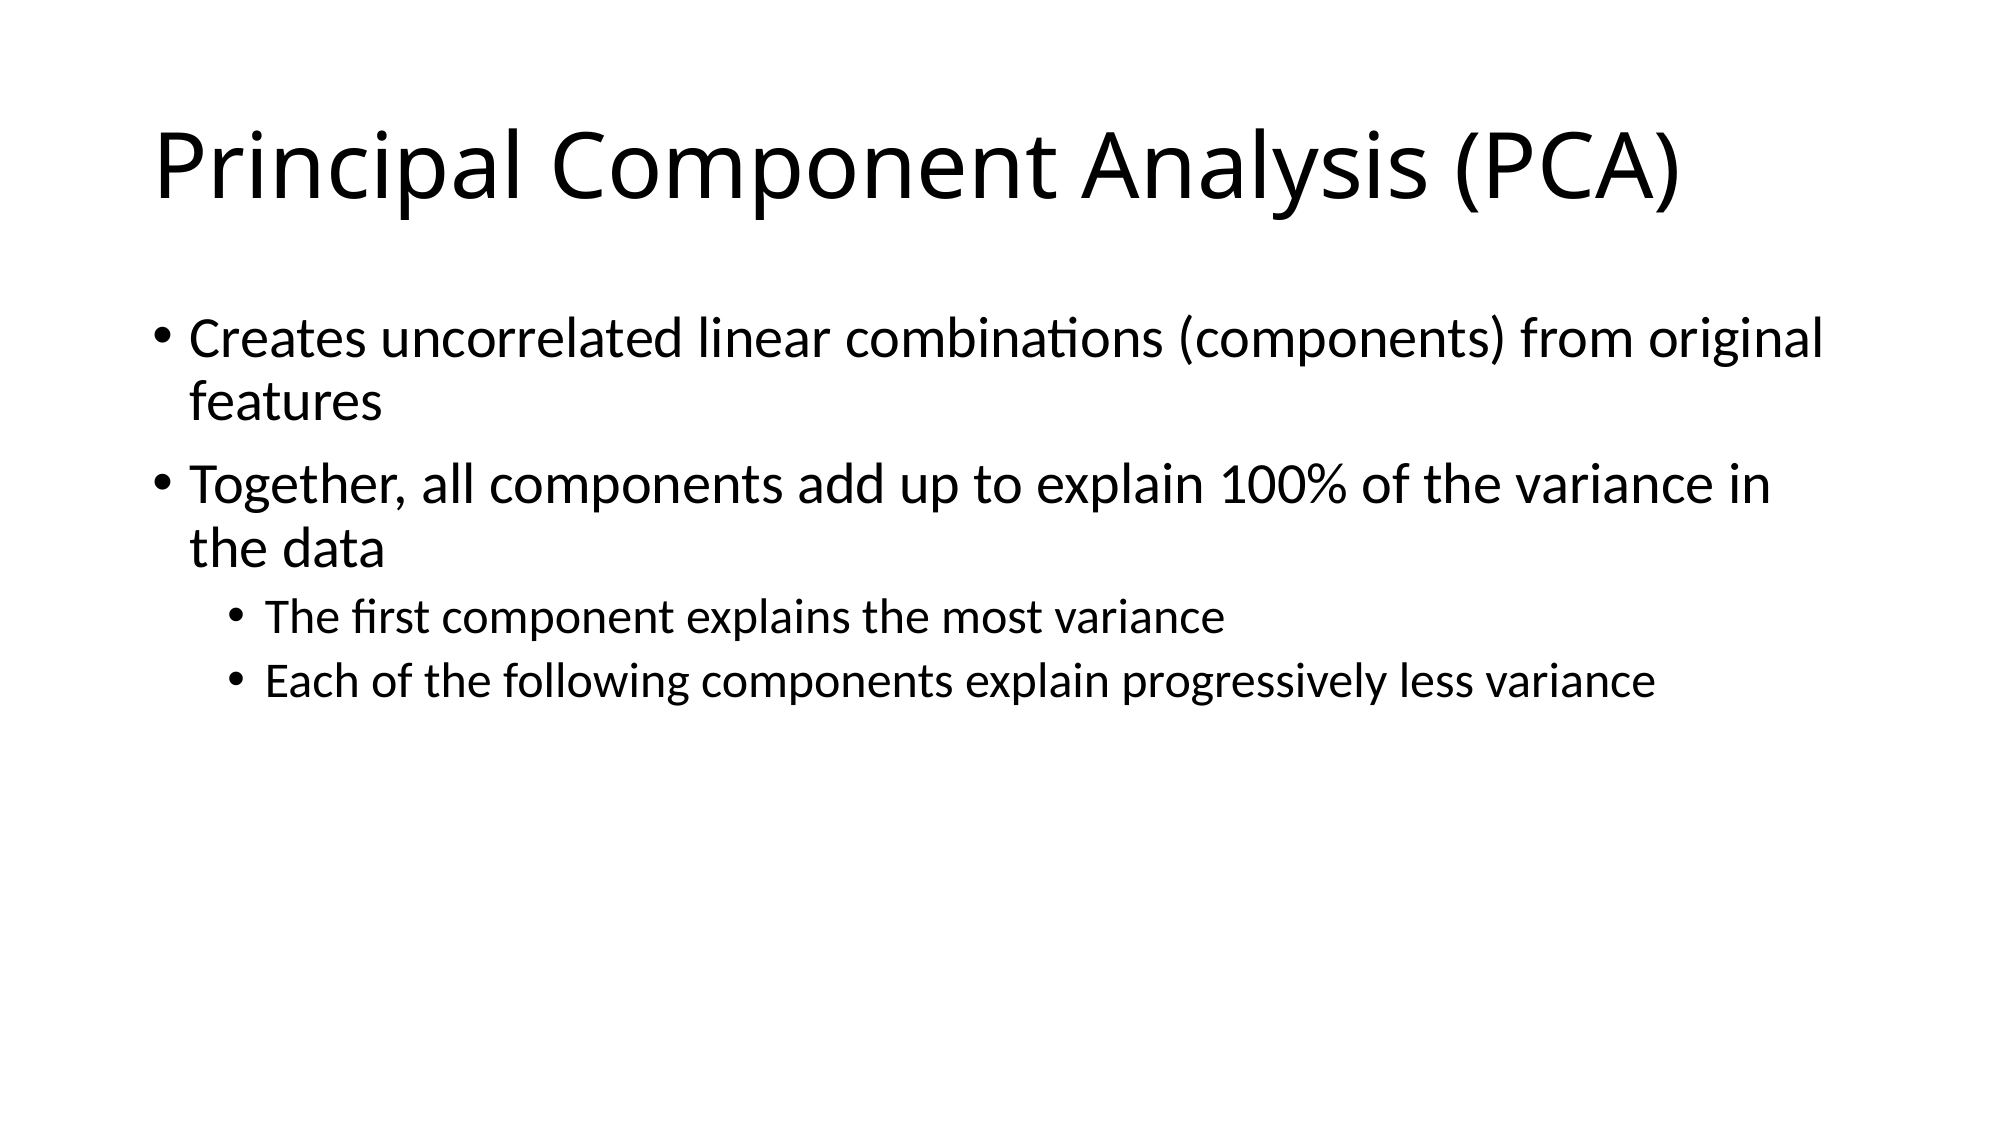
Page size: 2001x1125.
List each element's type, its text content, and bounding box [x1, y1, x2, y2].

title Principal Component Analysis (PCA) [137, 59, 1863, 278]
list Creates uncorrelated linear combinations (components) from original features Together, all components add up to explain 100% of the variance in the data The first component explains the most variance Each of the following components explain progressively less variance [137, 299, 1863, 1014]
